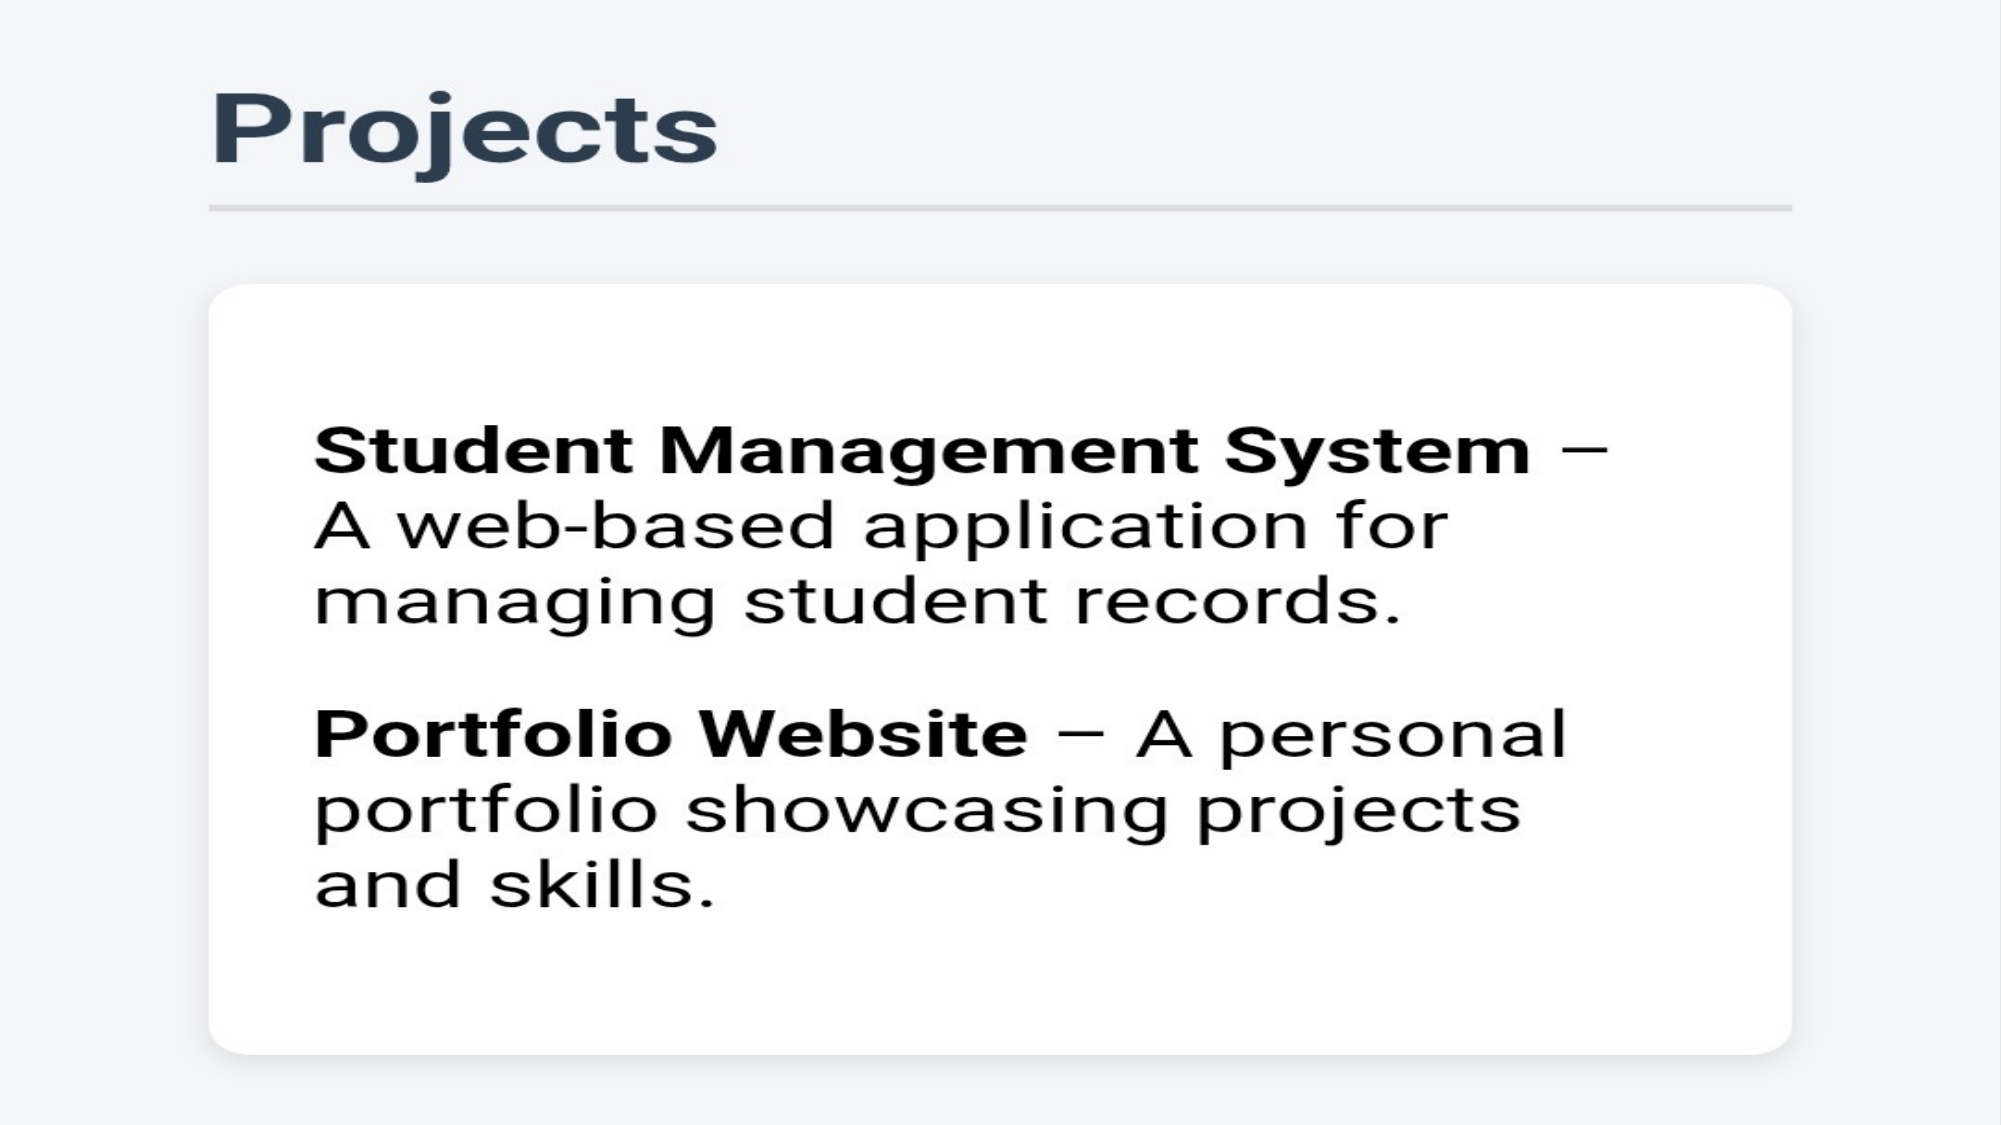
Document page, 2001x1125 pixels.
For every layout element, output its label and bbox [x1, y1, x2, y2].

list [0, 0, 2000, 1125]
